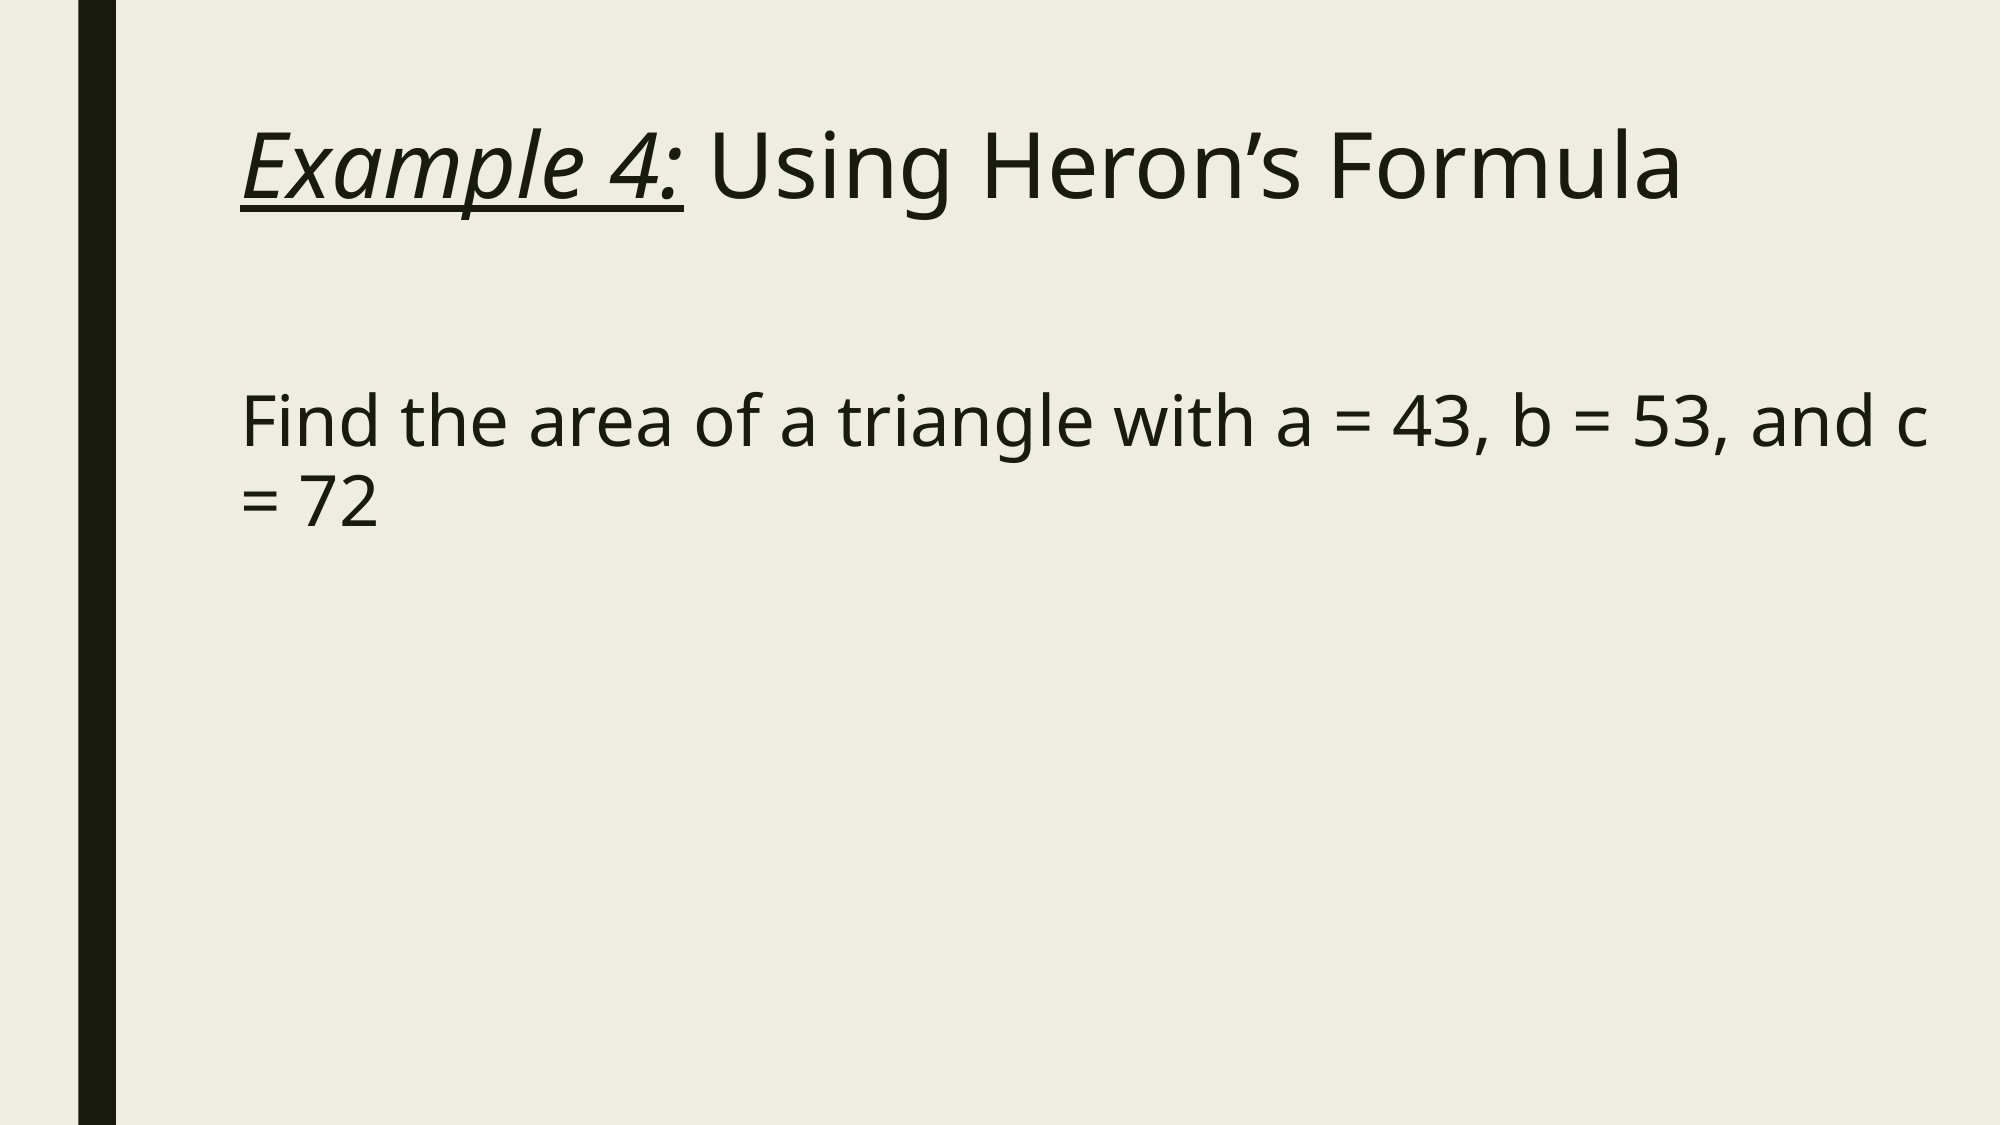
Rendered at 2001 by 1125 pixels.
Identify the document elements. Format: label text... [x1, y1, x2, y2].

list Find the area of a triangle with a = 43, b = 53, and c = 72 [225, 375, 2000, 963]
title Example 4: Using Heron’s Formula [225, 112, 1800, 357]
